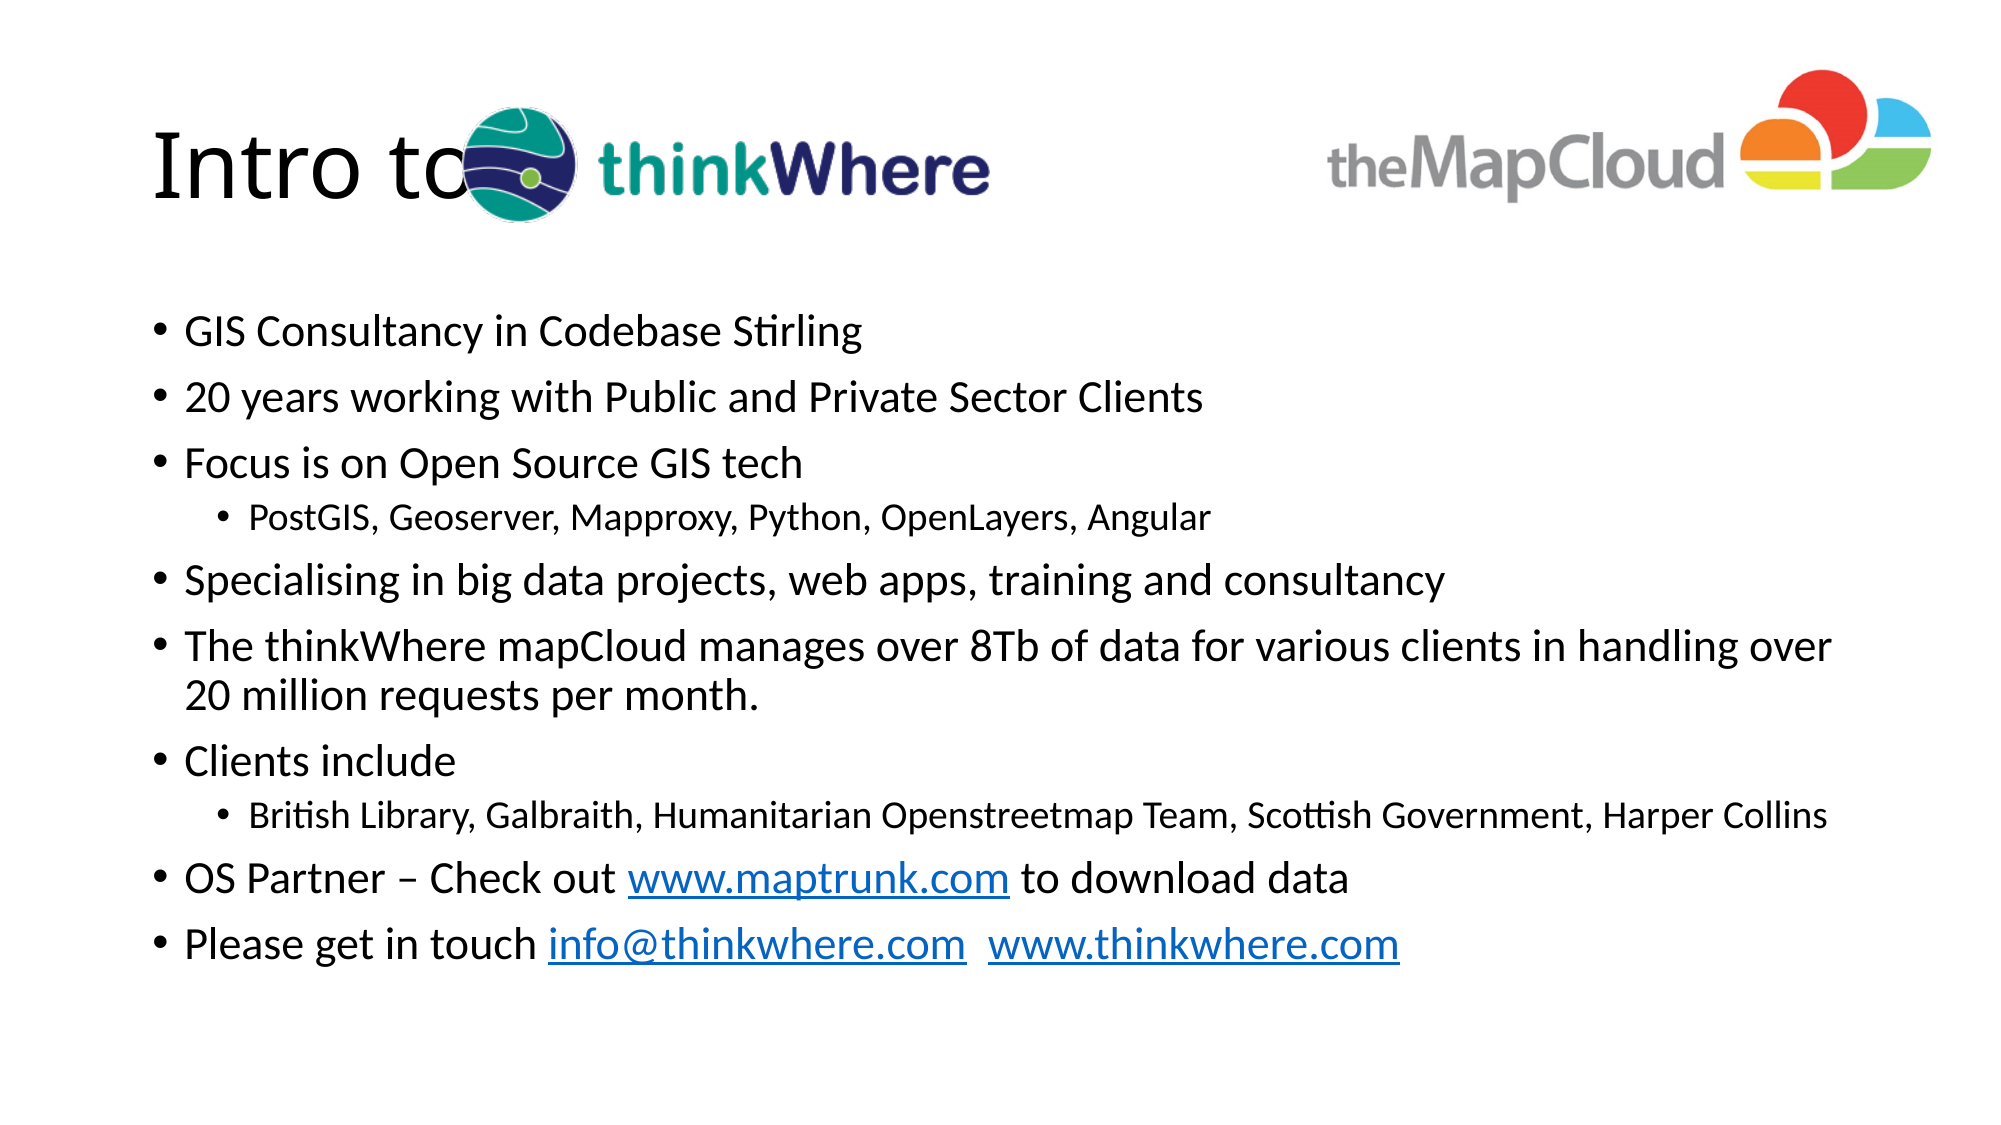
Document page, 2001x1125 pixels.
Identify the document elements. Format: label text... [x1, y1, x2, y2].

picture [1327, 37, 1986, 252]
title Intro to [137, 59, 1863, 278]
list GIS Consultancy in Codebase Stirling 20 years working with Public and Private Sector Clients Focus is on Open Source GIS tech PostGIS, Geoserver, Mapproxy, Python, OpenLayers, Angular Specialising in big data projects, web apps, training and consultancy The thinkWhere mapCloud manages over 8Tb of data for various clients in handling over 20 million requests per month. Clients include British Library, Galbraith, Humanitarian Openstreetmap Team, Scottish Government, Harper Collins OS Partner – Check out www.maptrunk.com to download data Please get in touch info@thinkwhere.com www.thinkwhere.com [137, 299, 1863, 1014]
picture [461, 93, 990, 224]
